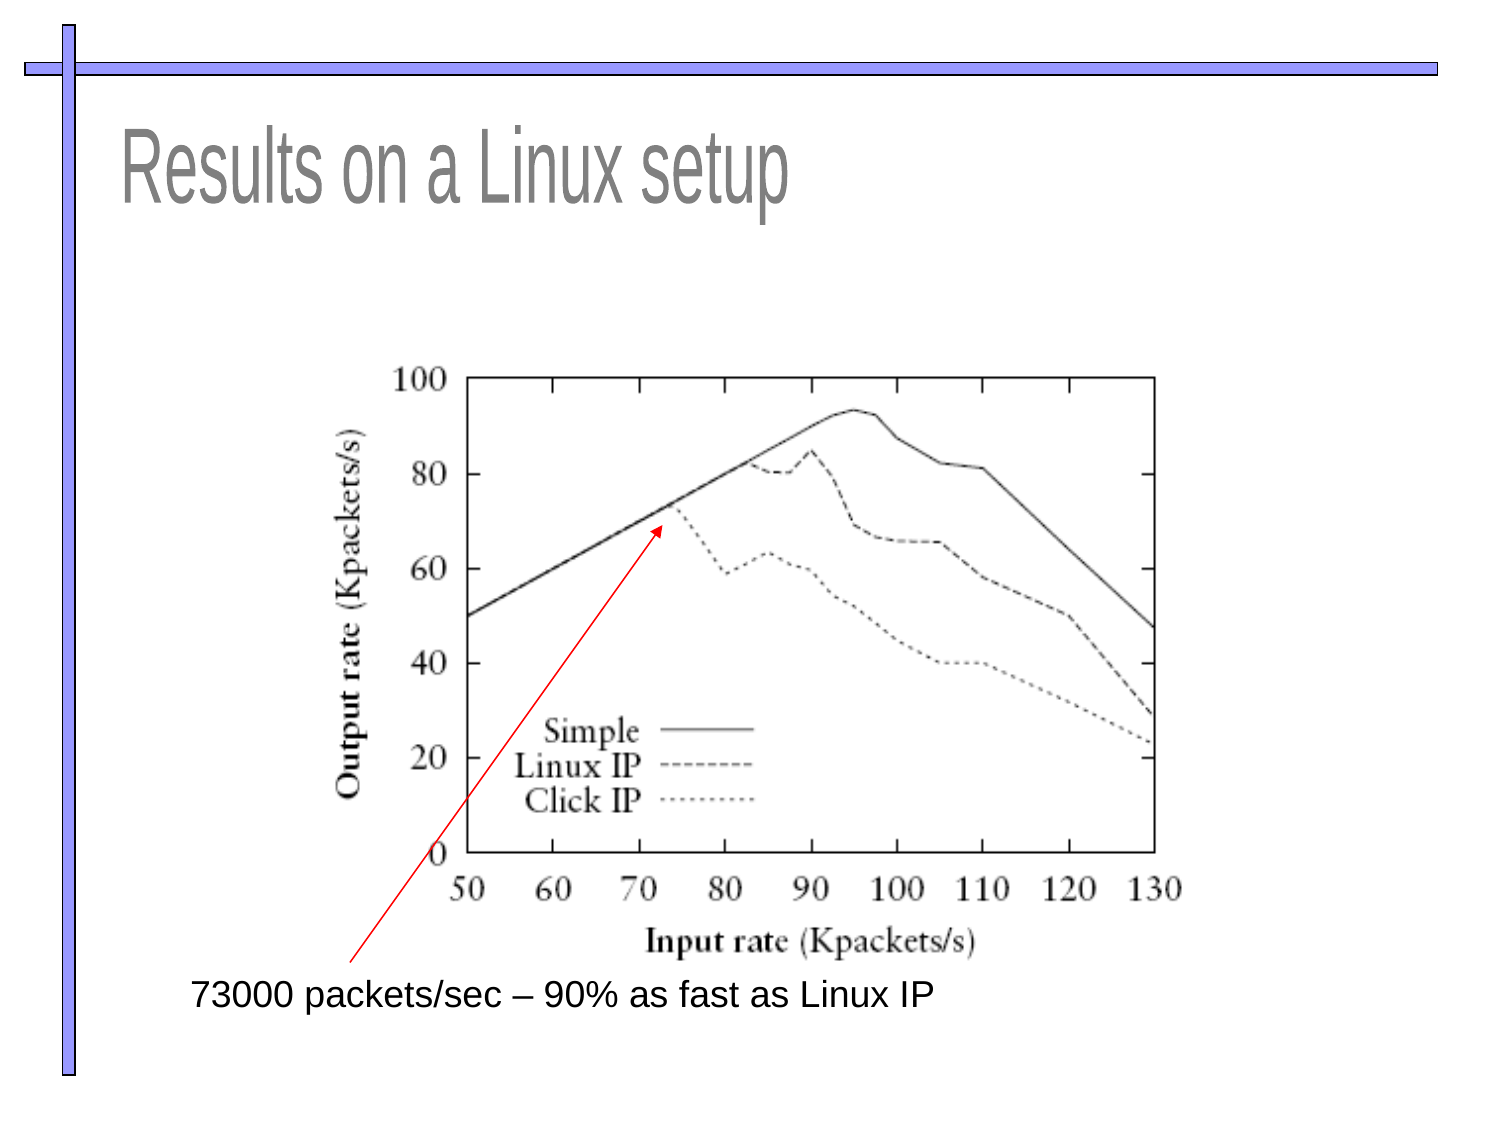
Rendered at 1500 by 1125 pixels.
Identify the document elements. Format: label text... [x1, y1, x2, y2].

picture [249, 262, 1263, 1001]
text_box 73000 packets/sec – 90% as fast as Linux IP [175, 962, 951, 1023]
